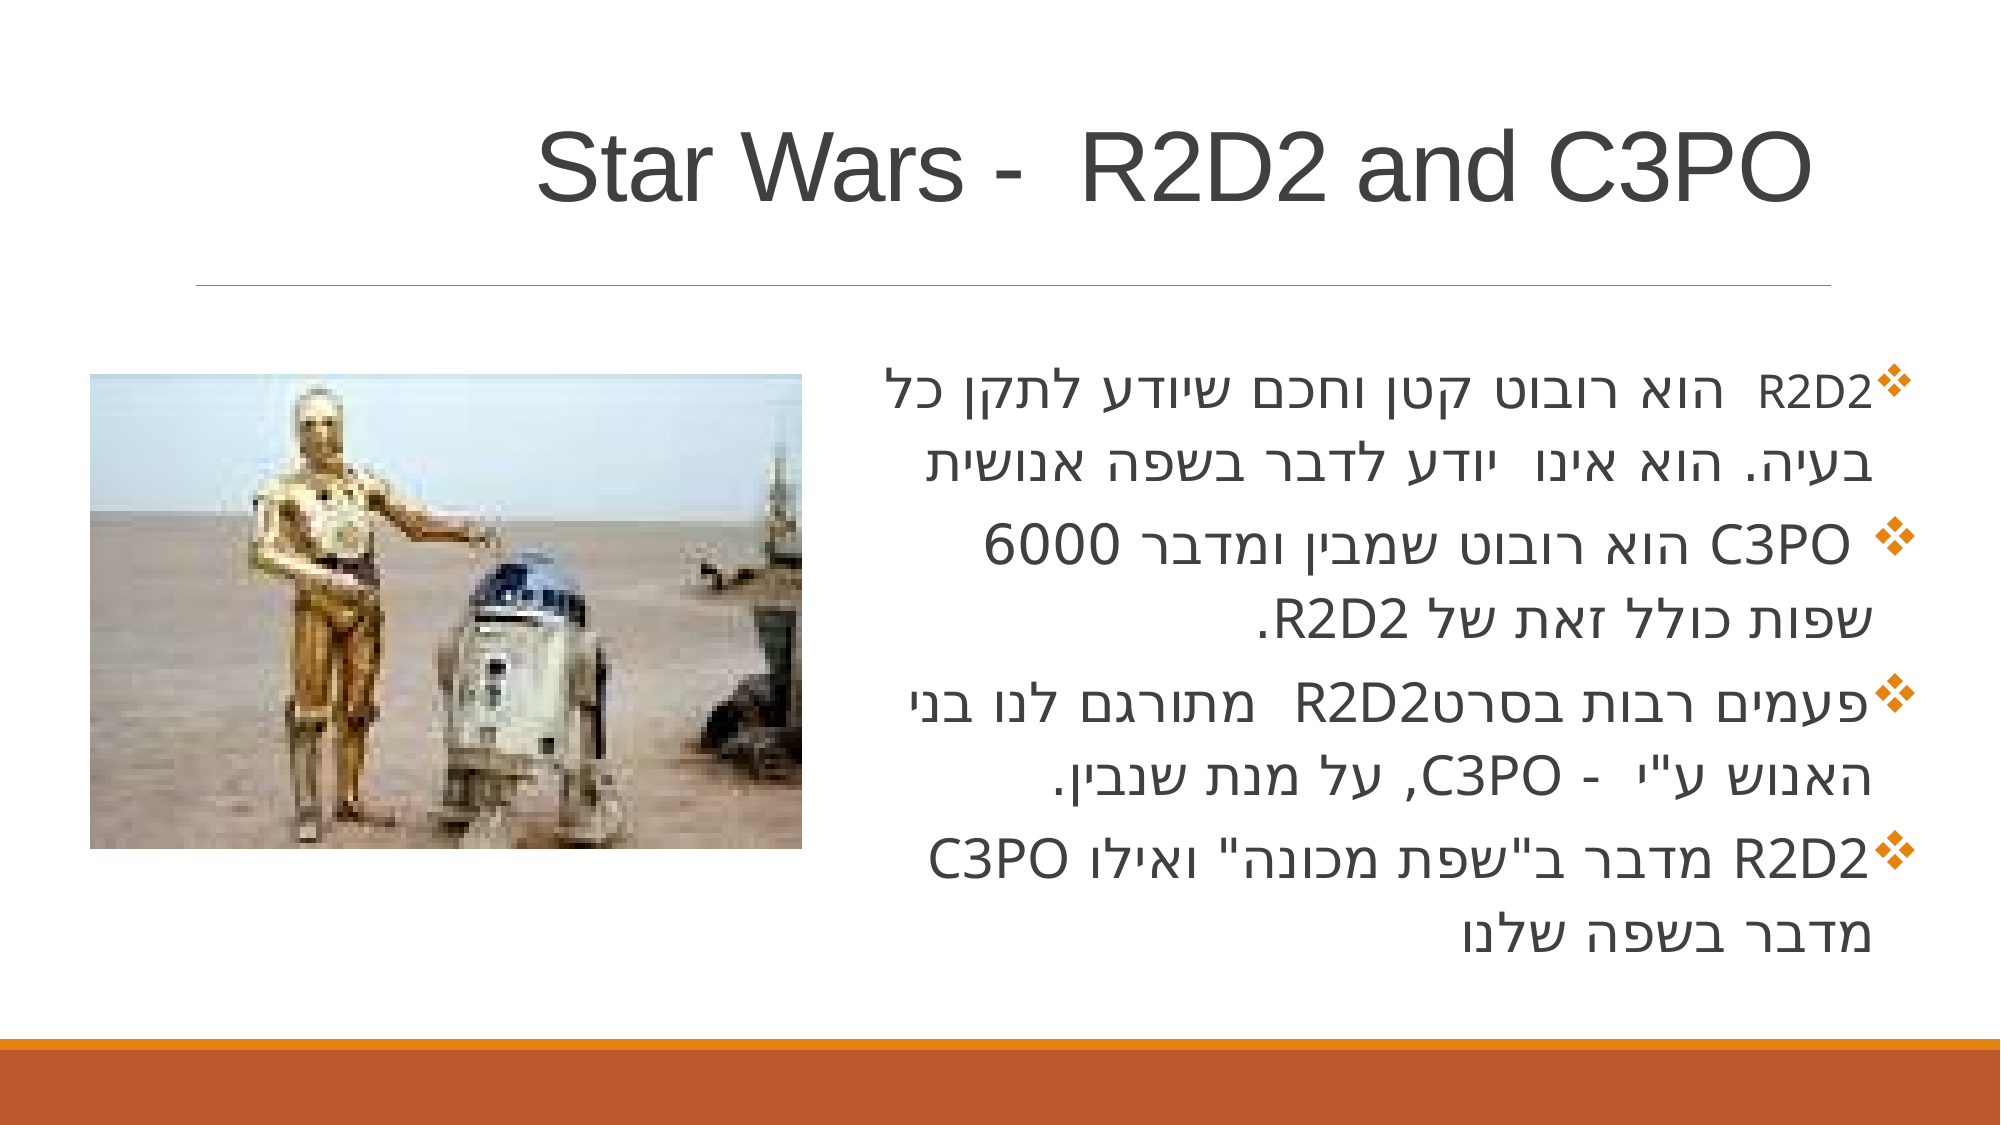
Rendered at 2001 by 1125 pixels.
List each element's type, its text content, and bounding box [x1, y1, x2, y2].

list R2D2 הוא רובוט קטן וחכם שיודע לתקן כל בעיה. הוא אינו יודע לדבר בשפה אנושית C3PO הוא רובוט שמבין ומדבר 6000 שפות כולל זאת של R2D2. פעמים רבות בסרטR2D2 מתורגם לנו בני האנוש ע"י - C3PO, על מנת שנבין. R2D2 מדבר ב"שפת מכונה" ואילו C3PO מדבר בשפה שלנו [841, 338, 1890, 987]
title Star Wars - R2D2 and C3PO [476, 99, 1830, 230]
picture [89, 374, 803, 850]
